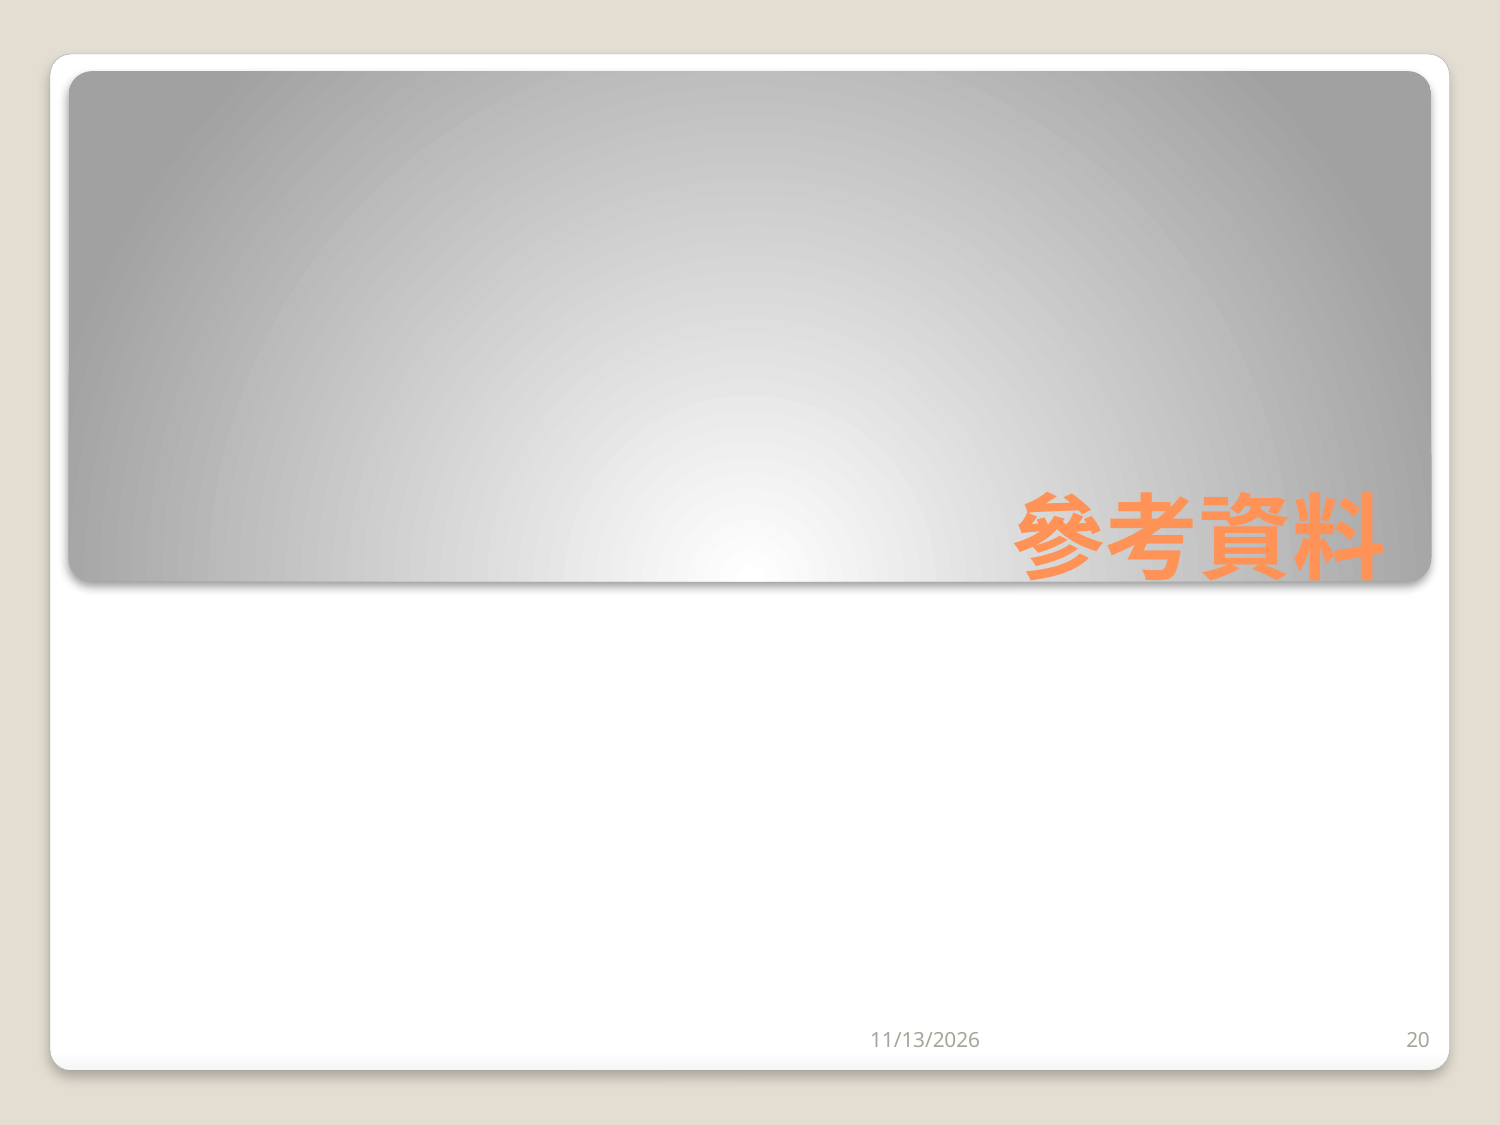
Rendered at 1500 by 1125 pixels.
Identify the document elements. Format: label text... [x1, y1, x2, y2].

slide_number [619, 1002, 995, 1063]
title 參考資料 [118, 298, 1394, 599]
slide_number 20 [1369, 1002, 1445, 1063]
